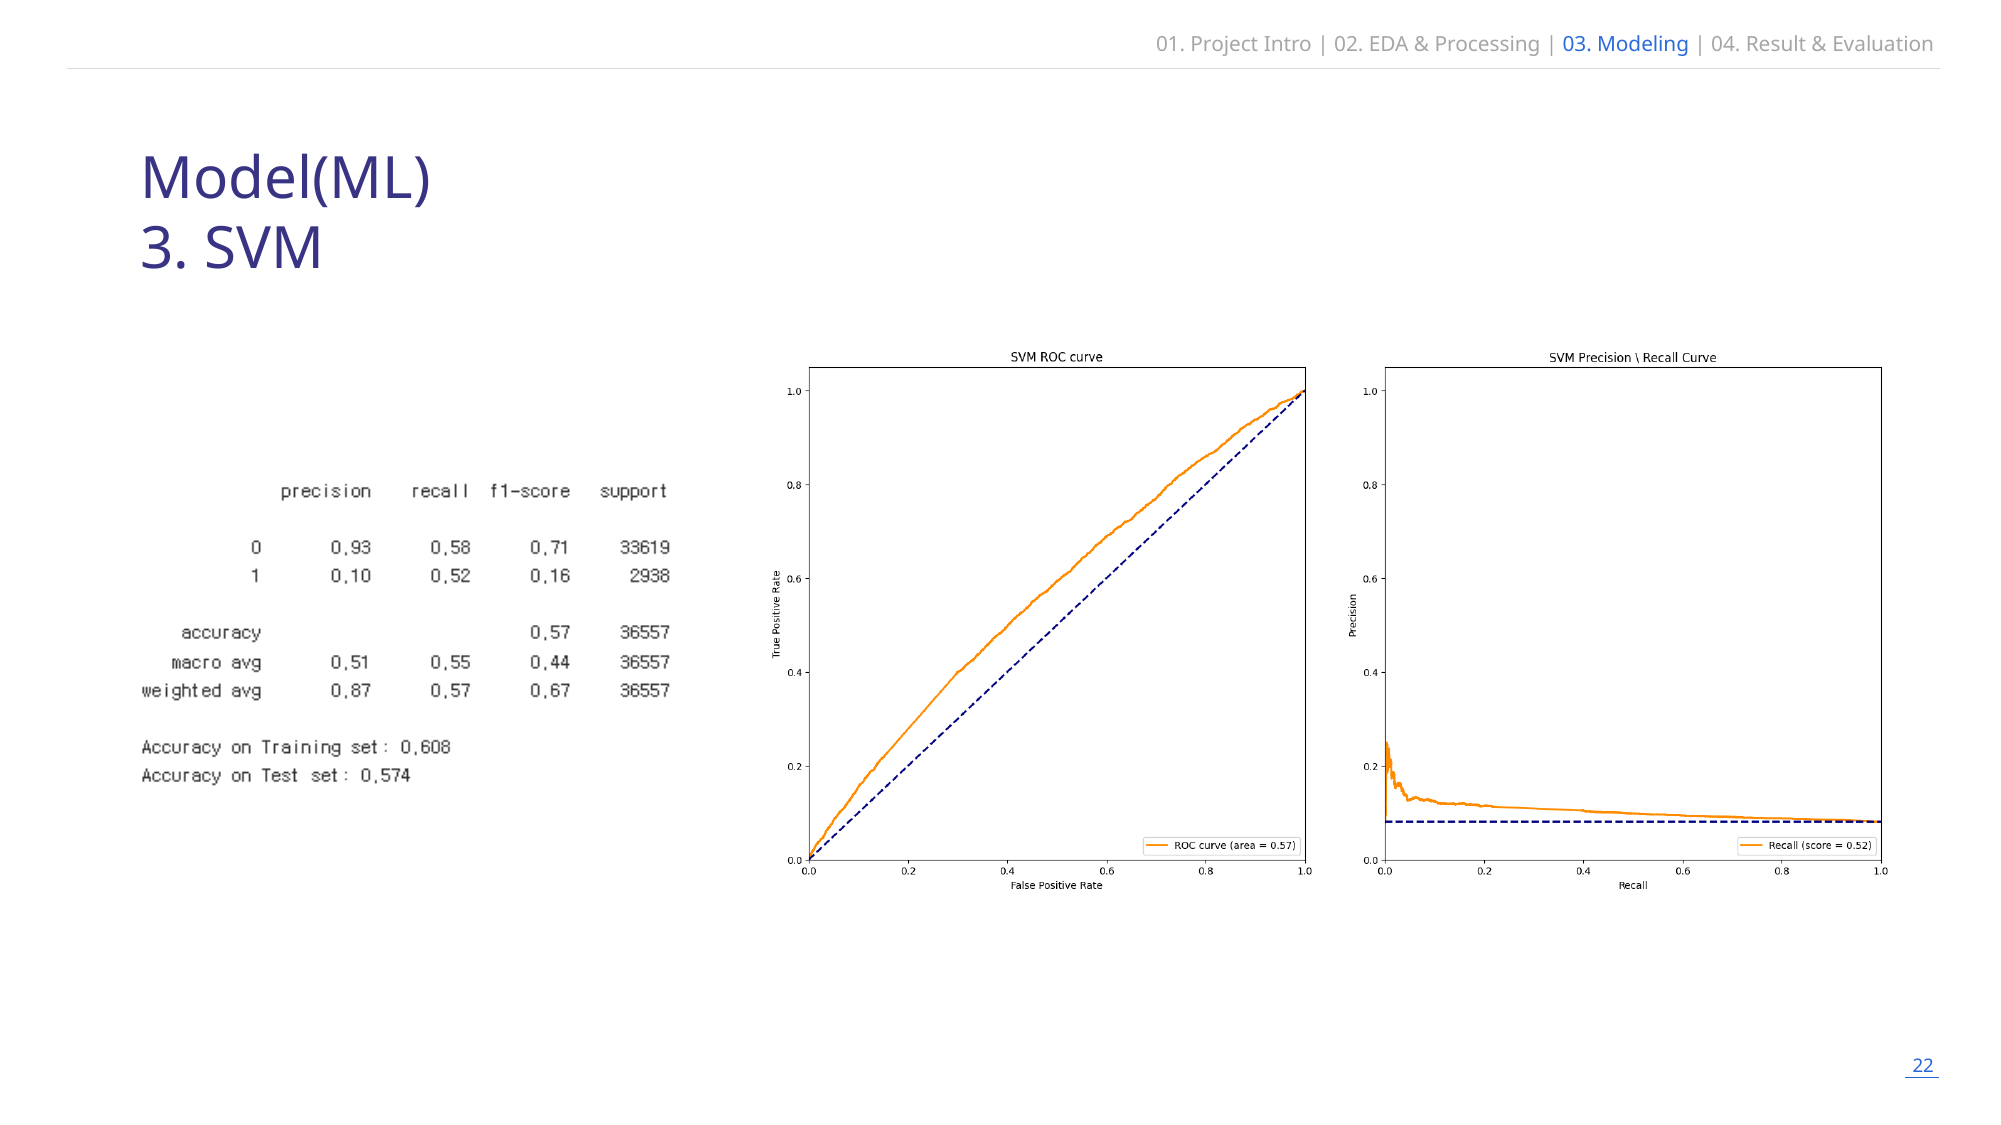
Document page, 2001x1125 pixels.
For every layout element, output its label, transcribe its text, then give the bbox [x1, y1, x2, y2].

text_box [1894, 1046, 1949, 1084]
text_box Model(ML) 3. SVM [126, 132, 576, 288]
picture [83, 456, 691, 807]
text_box 01. Project Intro | 02. EDA & Processing | 03. Modeling | 04. Result & Evaluation [1041, 23, 1949, 114]
picture [1341, 344, 1895, 897]
picture [765, 344, 1319, 897]
